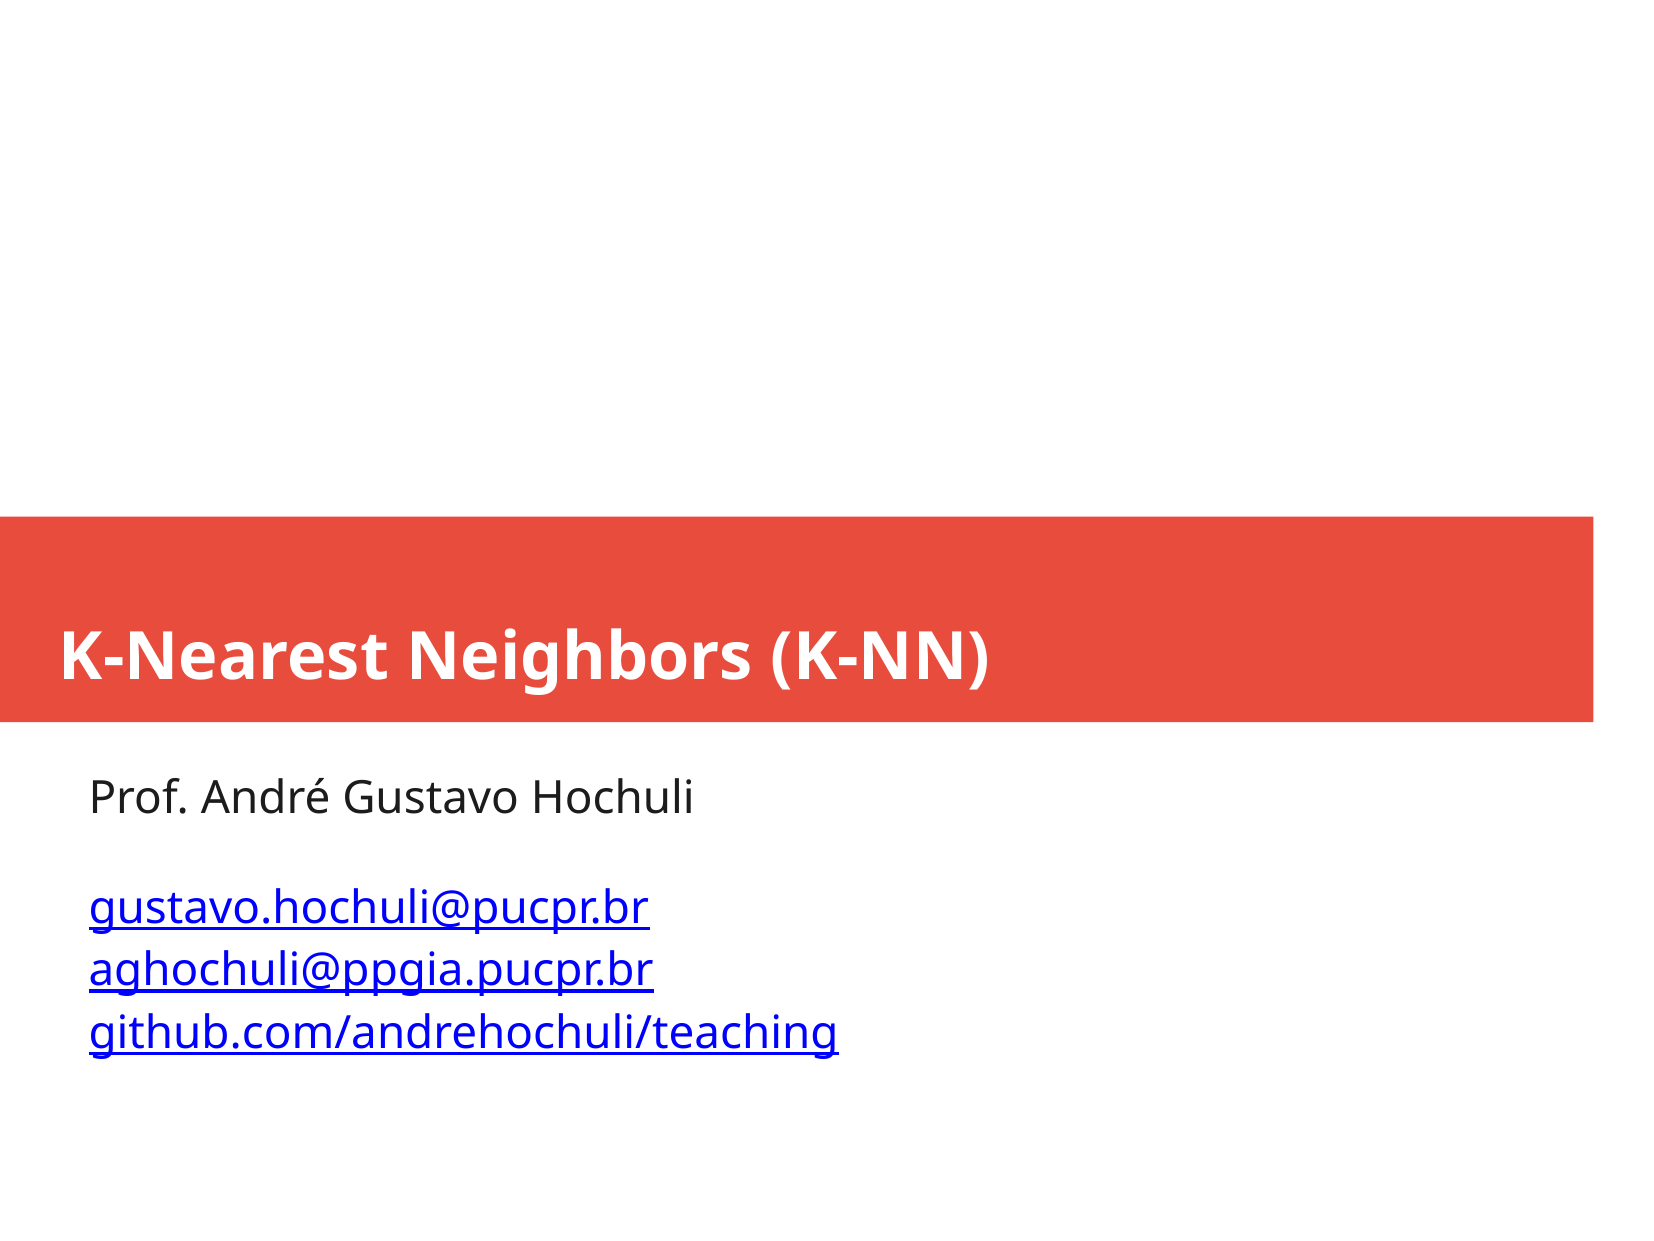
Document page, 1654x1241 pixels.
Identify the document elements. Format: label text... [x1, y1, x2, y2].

text_box K-Nearest Neighbors (K-NN) [58, 546, 1594, 693]
text_box Prof. André Gustavo Hochuli gustavo.hochuli@pucpr.br aghochuli@ppgia.pucpr.br github.com/andrehochuli/teaching [88, 767, 1594, 1180]
